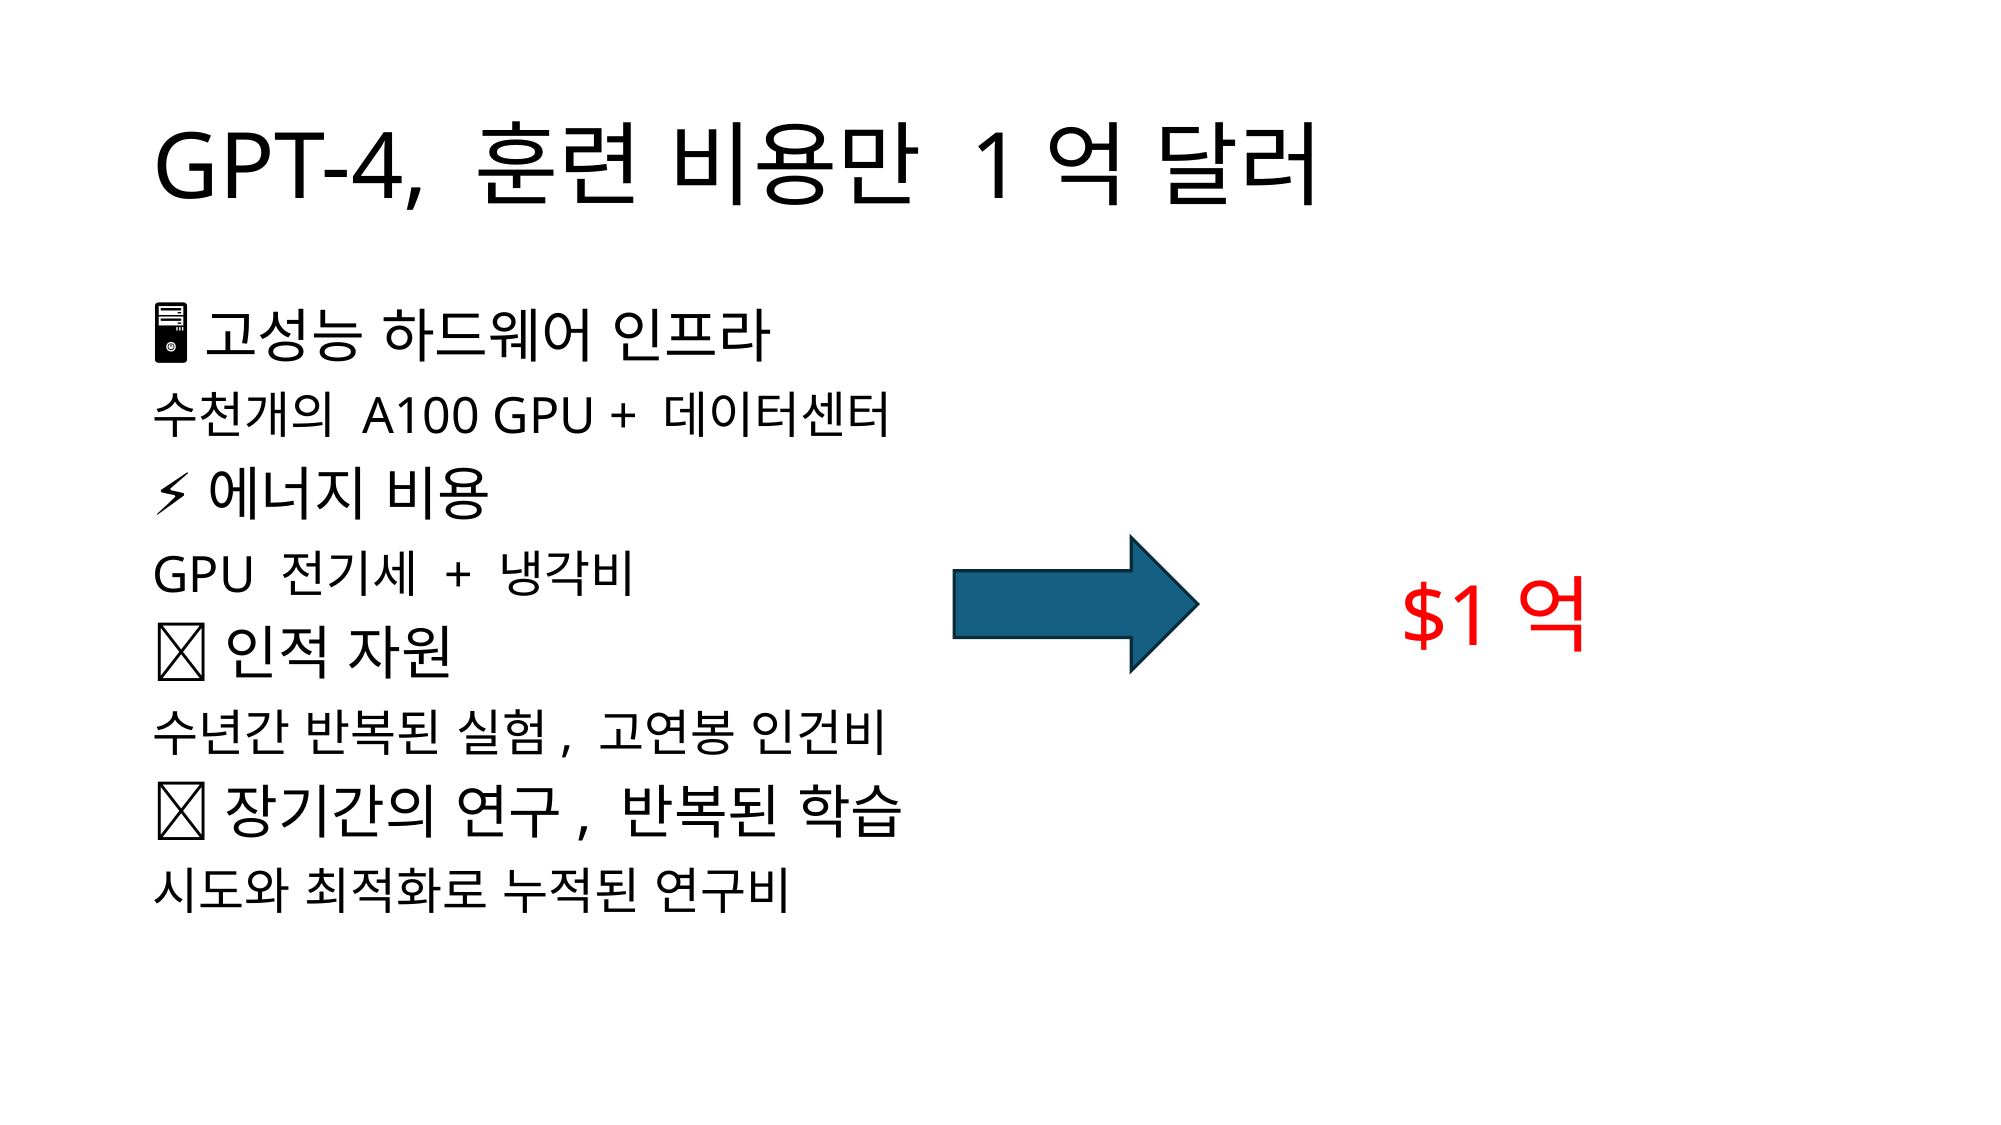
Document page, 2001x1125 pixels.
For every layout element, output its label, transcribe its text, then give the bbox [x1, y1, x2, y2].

list 🖥️고성능 하드웨어 인프라 수천개의 A100 GPU + 데이터센터 ⚡에너지 비용 GPU 전기세 + 냉각비 💼인적 자원 수년간 반복된 실험, 고연봉 인건비 🧪장기간의 연구, 반복된 학습 시도와 최적화로 누적된 연구비 [137, 299, 1863, 1014]
text_box [952, 533, 1201, 675]
title GPT-4, 훈련 비용만 1억 달러 [137, 59, 1863, 278]
text_box $1억 [1385, 554, 1742, 670]
